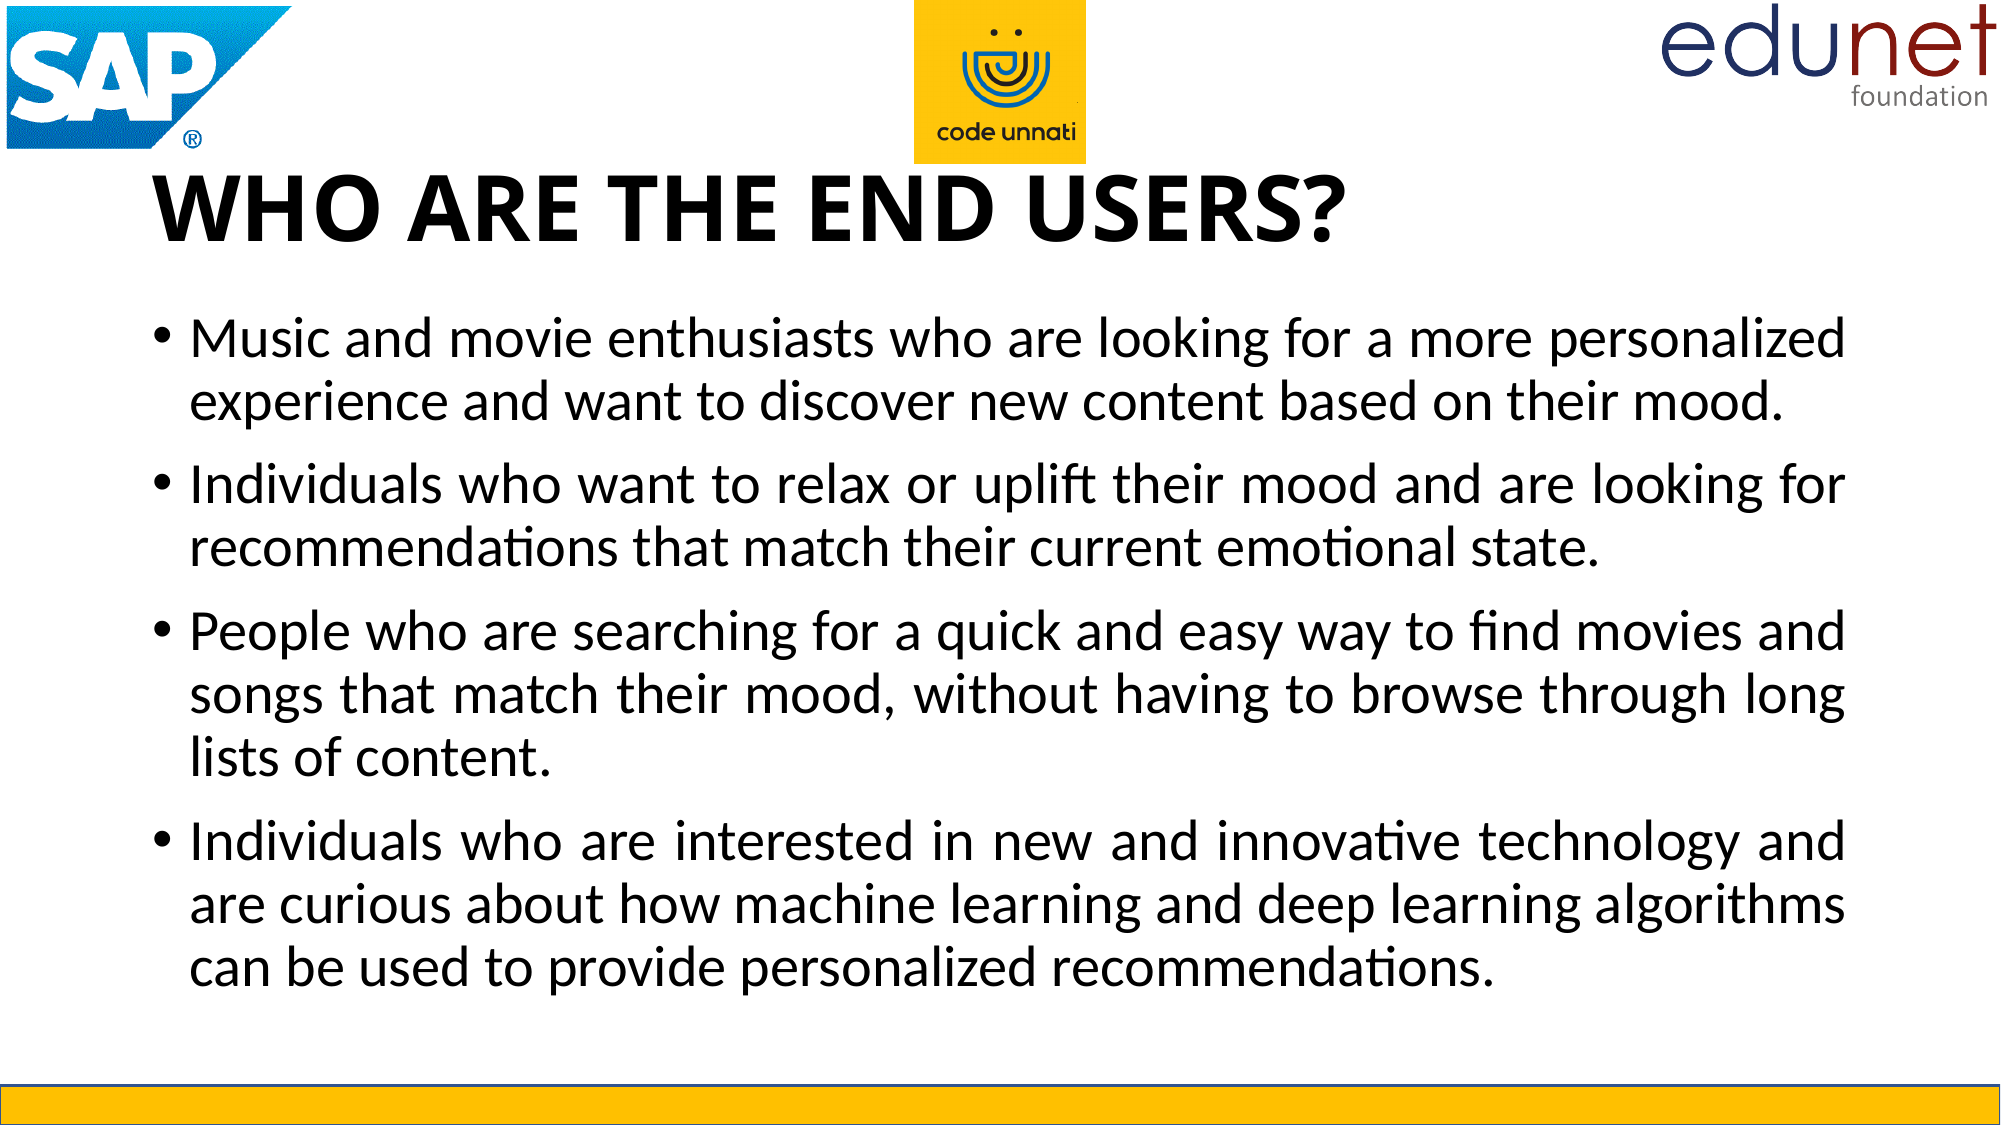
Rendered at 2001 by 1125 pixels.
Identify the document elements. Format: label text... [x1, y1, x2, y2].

picture [0, 0, 339, 157]
list Music and movie enthusiasts who are looking for a more personalized experience and want to discover new content based on their mood. Individuals who want to relax or uplift their mood and are looking for recommendations that match their current emotional state. People who are searching for a quick and easy way to find movies and songs that match their mood, without having to browse through long lists of content. Individuals who are interested in new and innovative technology and are curious about how machine learning and deep learning algorithms can be used to provide personalized recommendations. [137, 299, 1863, 1014]
picture [1654, 0, 2000, 113]
title WHO ARE THE END USERS? [137, 155, 1863, 272]
picture [914, 0, 1086, 155]
